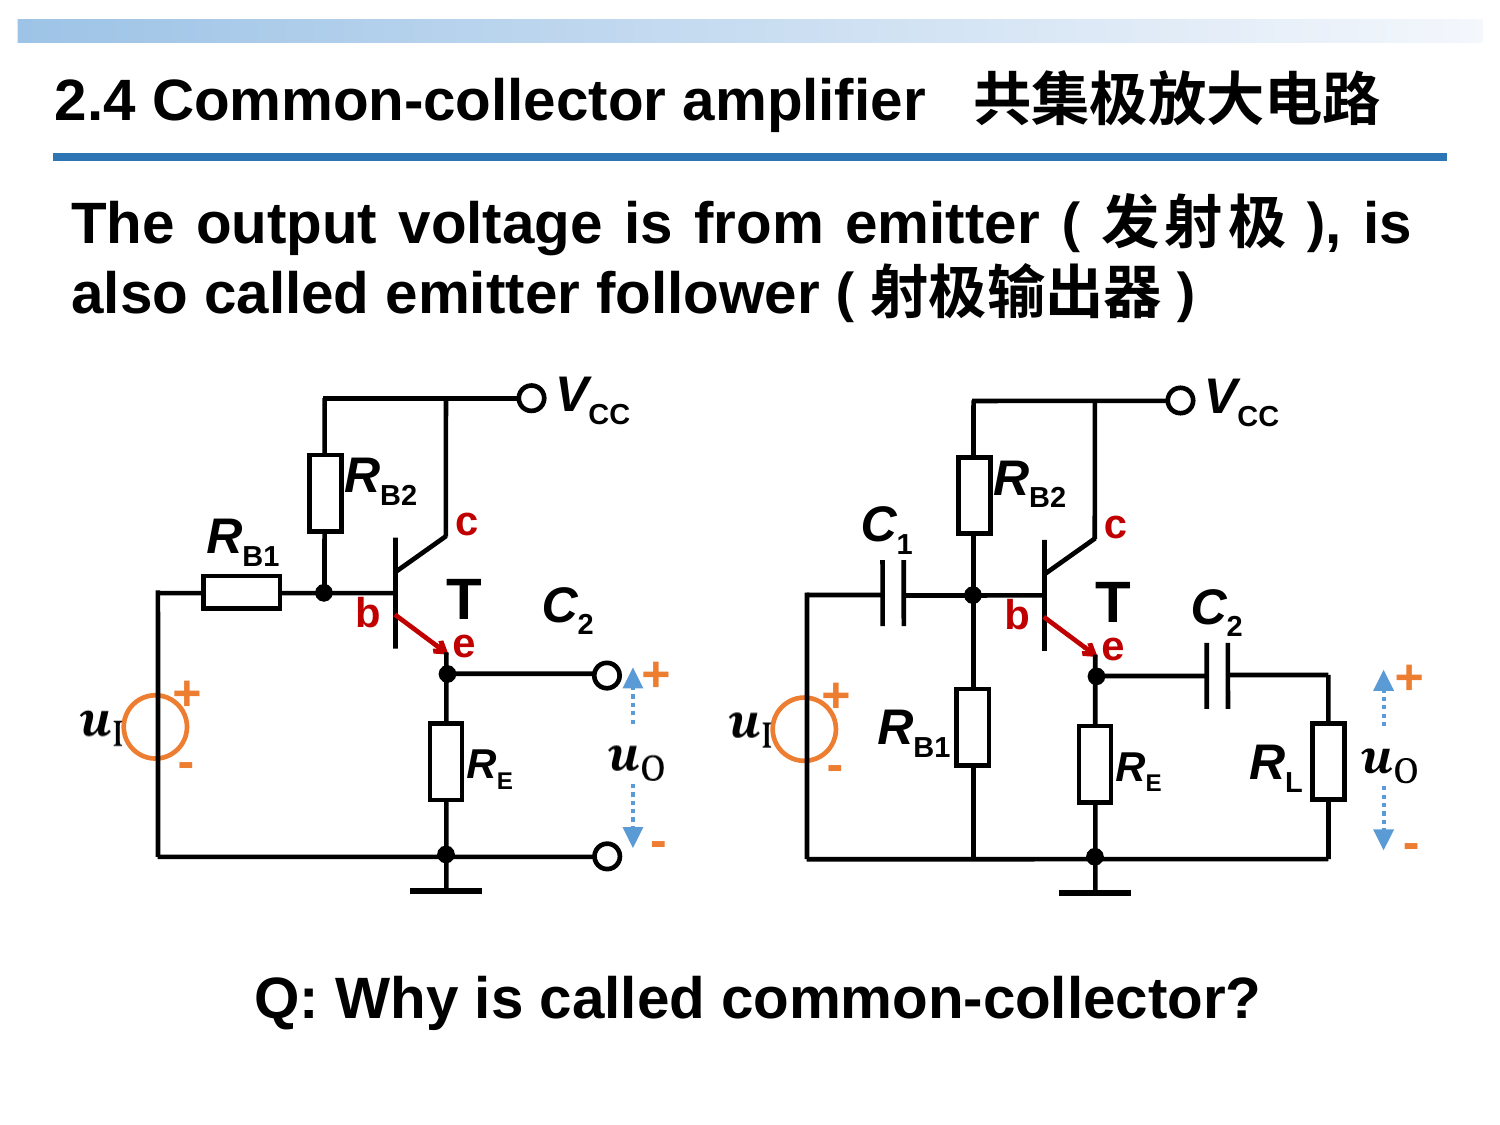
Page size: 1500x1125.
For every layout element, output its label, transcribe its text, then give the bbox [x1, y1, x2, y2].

text_box Q: Why is called common-collector? [240, 952, 1308, 1038]
text_box 共集极放大电路 [953, 54, 1402, 140]
text_box 2.4 Common-collector amplifier [36, 54, 945, 140]
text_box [706, 356, 1476, 894]
text_box [17, 18, 1483, 44]
text_box The output voltage is from emitter (发射极), is also called emitter follower (射极输出器) [56, 177, 1427, 333]
text_box [52, 152, 1448, 162]
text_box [58, 354, 723, 891]
